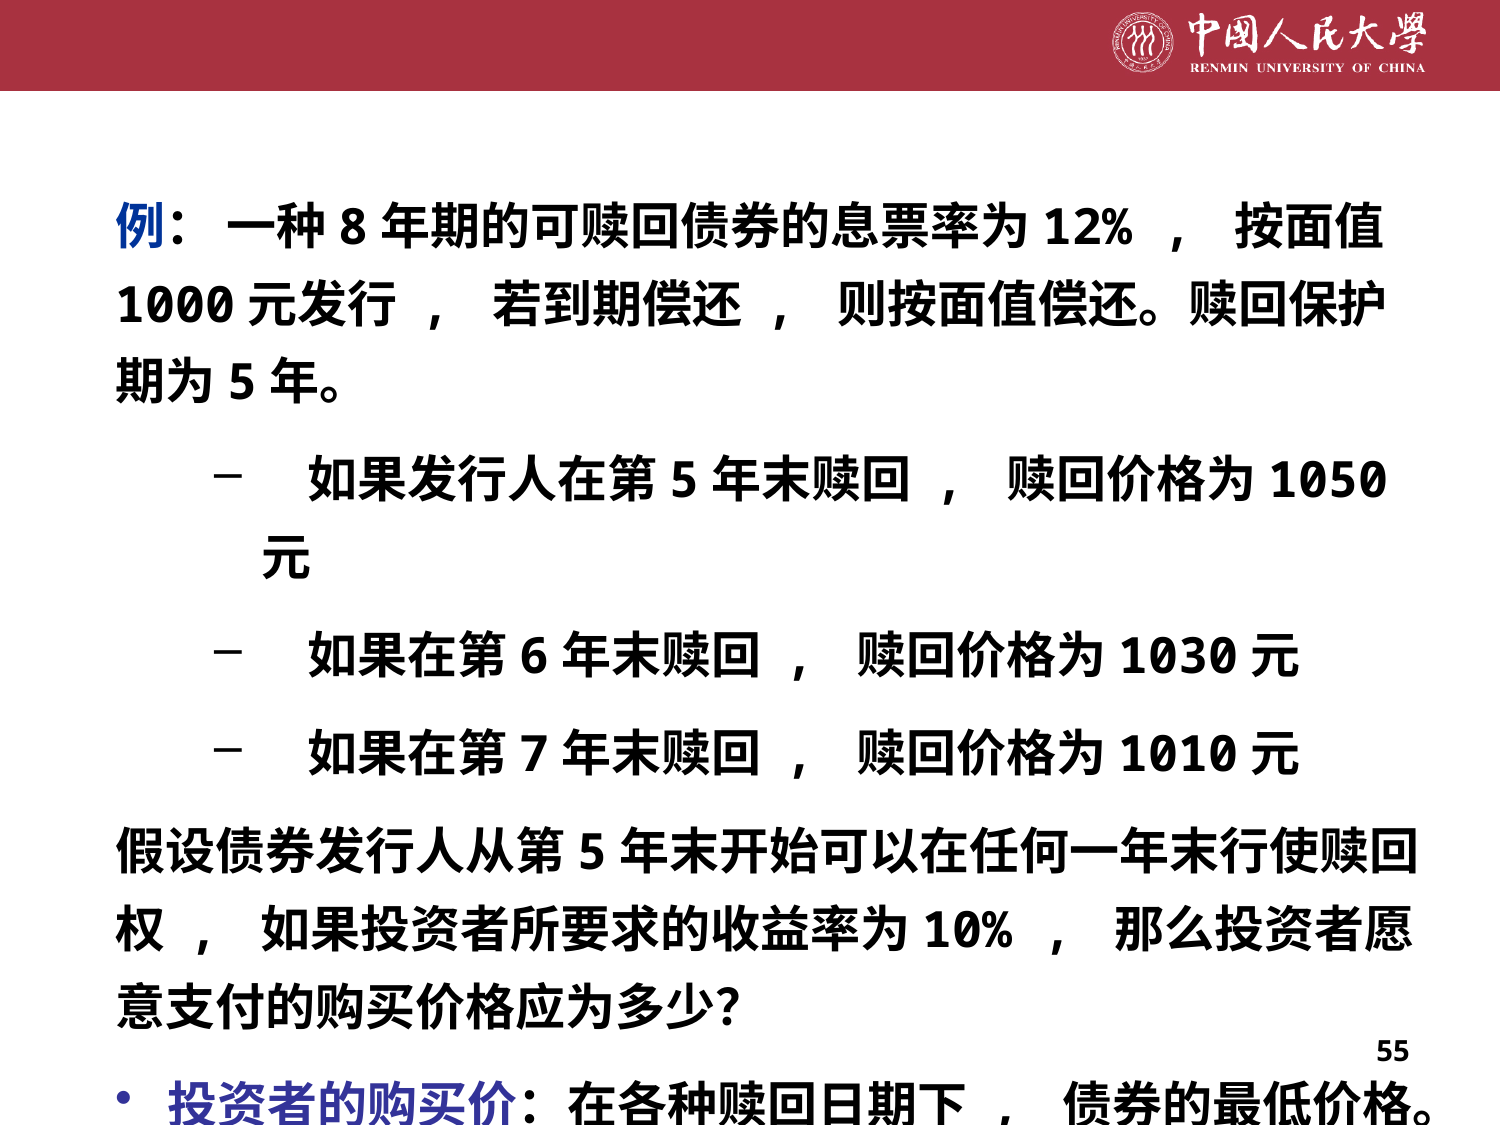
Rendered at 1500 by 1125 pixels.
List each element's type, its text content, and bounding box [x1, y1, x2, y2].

list 例： 一种8年期的可赎回债券的息票率为12% , 按面值1000元发行 , 若到期偿还 , 则按面值偿还。赎回保护期为5年。 如果发行人在第5年末赎回 , 赎回价格为1050元 如果在第6年末赎回 , 赎回价格为1030元 如果在第7年末赎回 , 赎回价格为1010元 假设债券发行人从第5年末开始可以在任何一年末行使赎回权 , 如果投资者所要求的收益率为10% , 那么投资者愿意支付的购买价格应为多少？ 投资者的购买价：在各种赎回日期下 , 债券的最低价格。 [100, 168, 1451, 1067]
slide_number 55 [1074, 1067, 1425, 1103]
picture [0, 0, 1500, 91]
